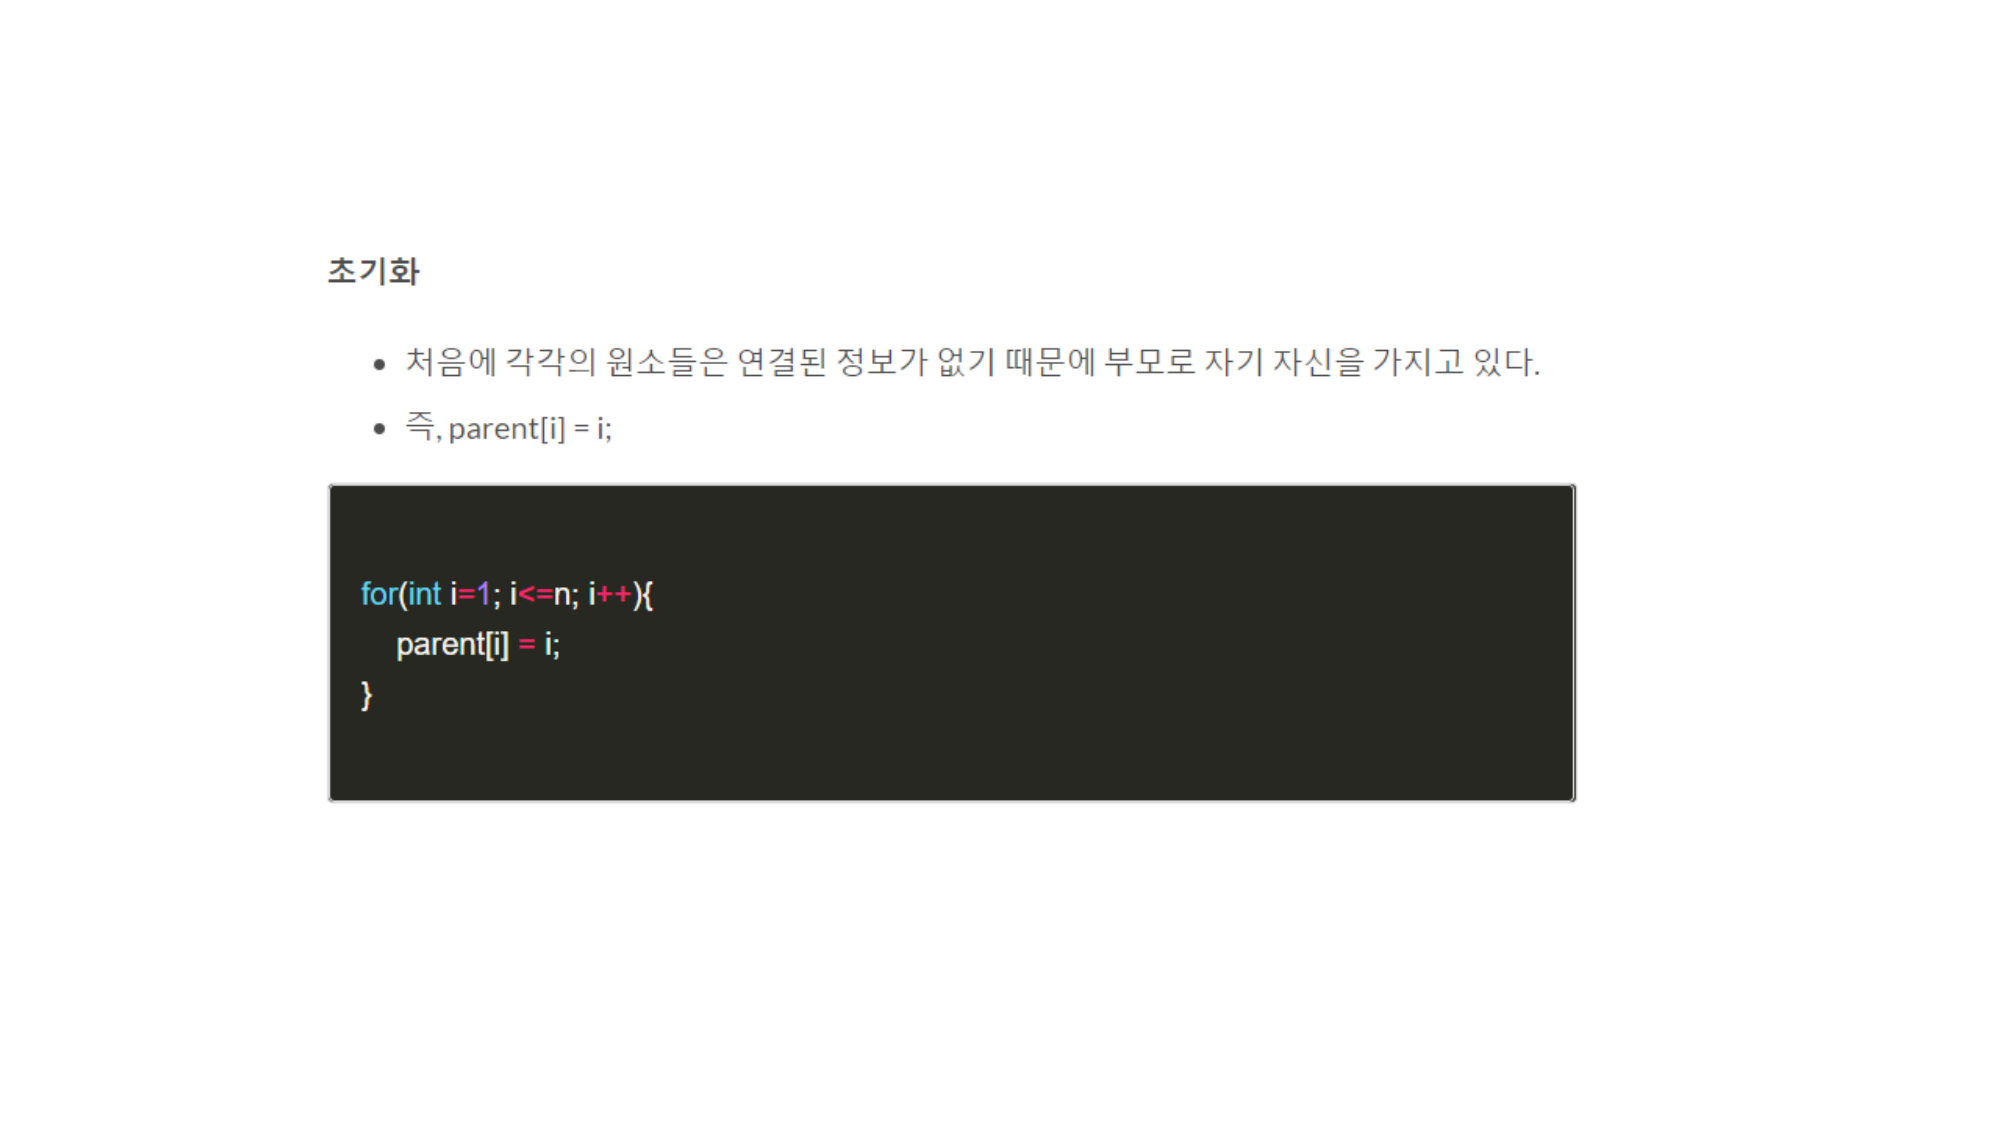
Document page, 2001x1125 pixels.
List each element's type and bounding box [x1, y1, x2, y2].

picture [256, 242, 1634, 846]
